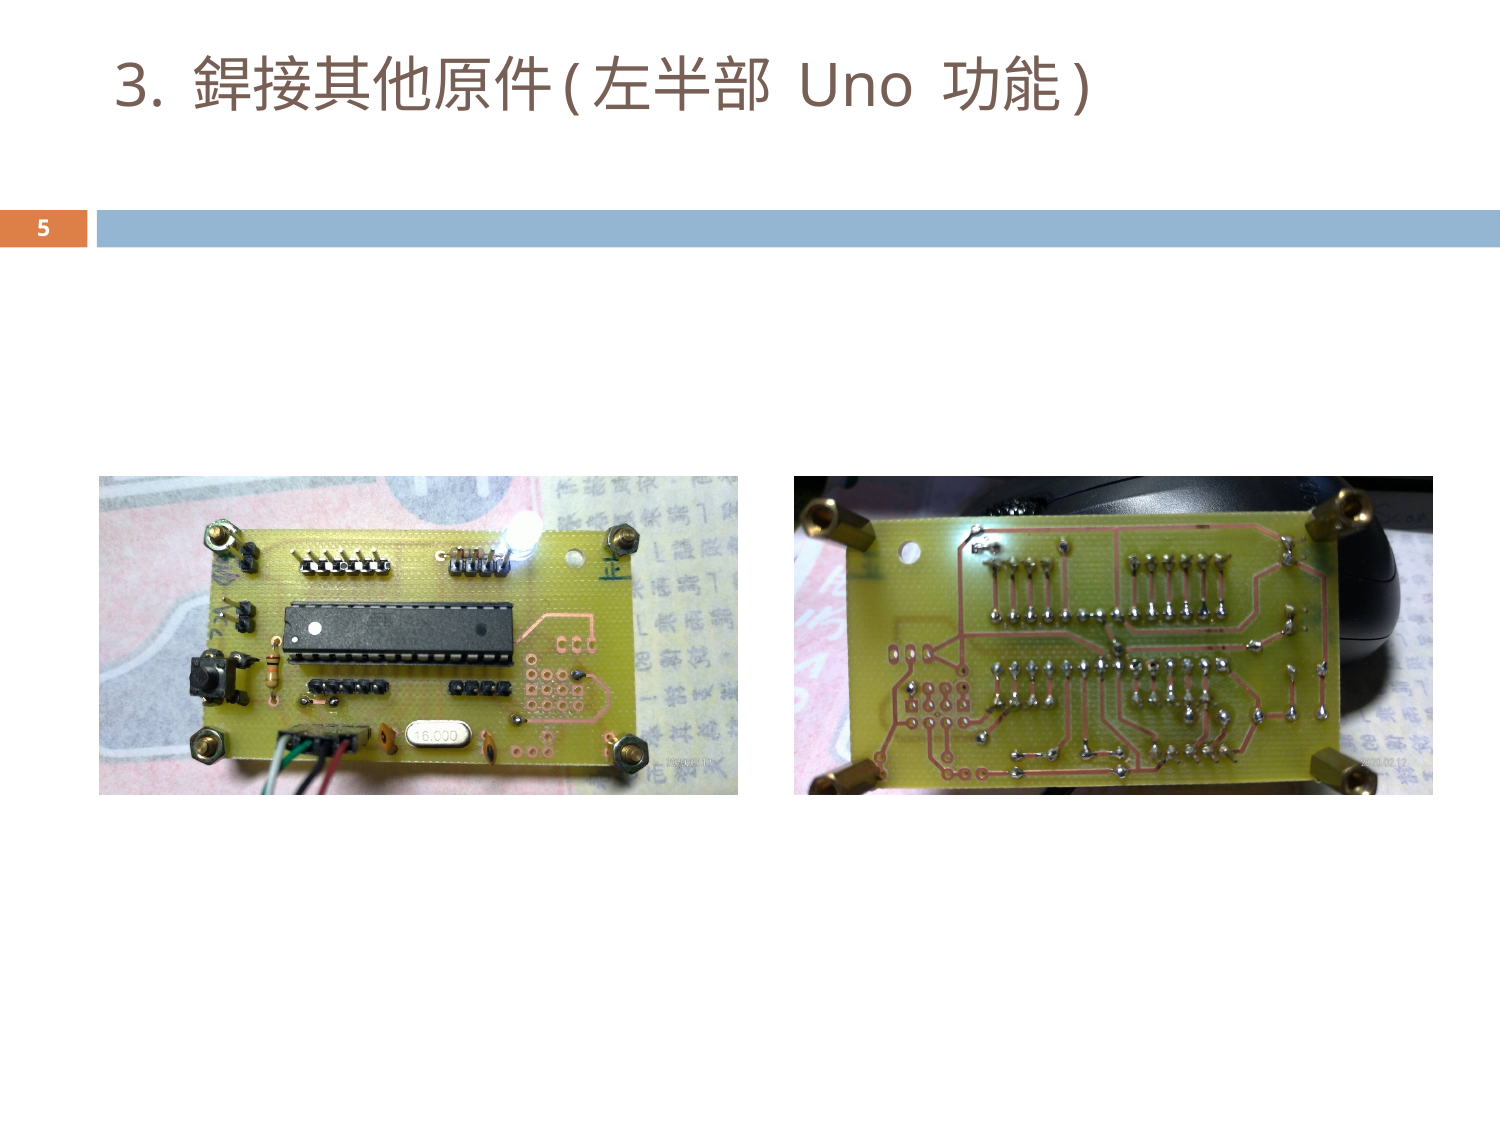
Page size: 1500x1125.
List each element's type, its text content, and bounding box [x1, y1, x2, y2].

title 3. 銲接其他原件(左半部 Uno 功能) [99, 37, 1438, 200]
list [794, 475, 1433, 796]
slide_number ‹#› [0, 208, 88, 249]
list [99, 475, 738, 796]
